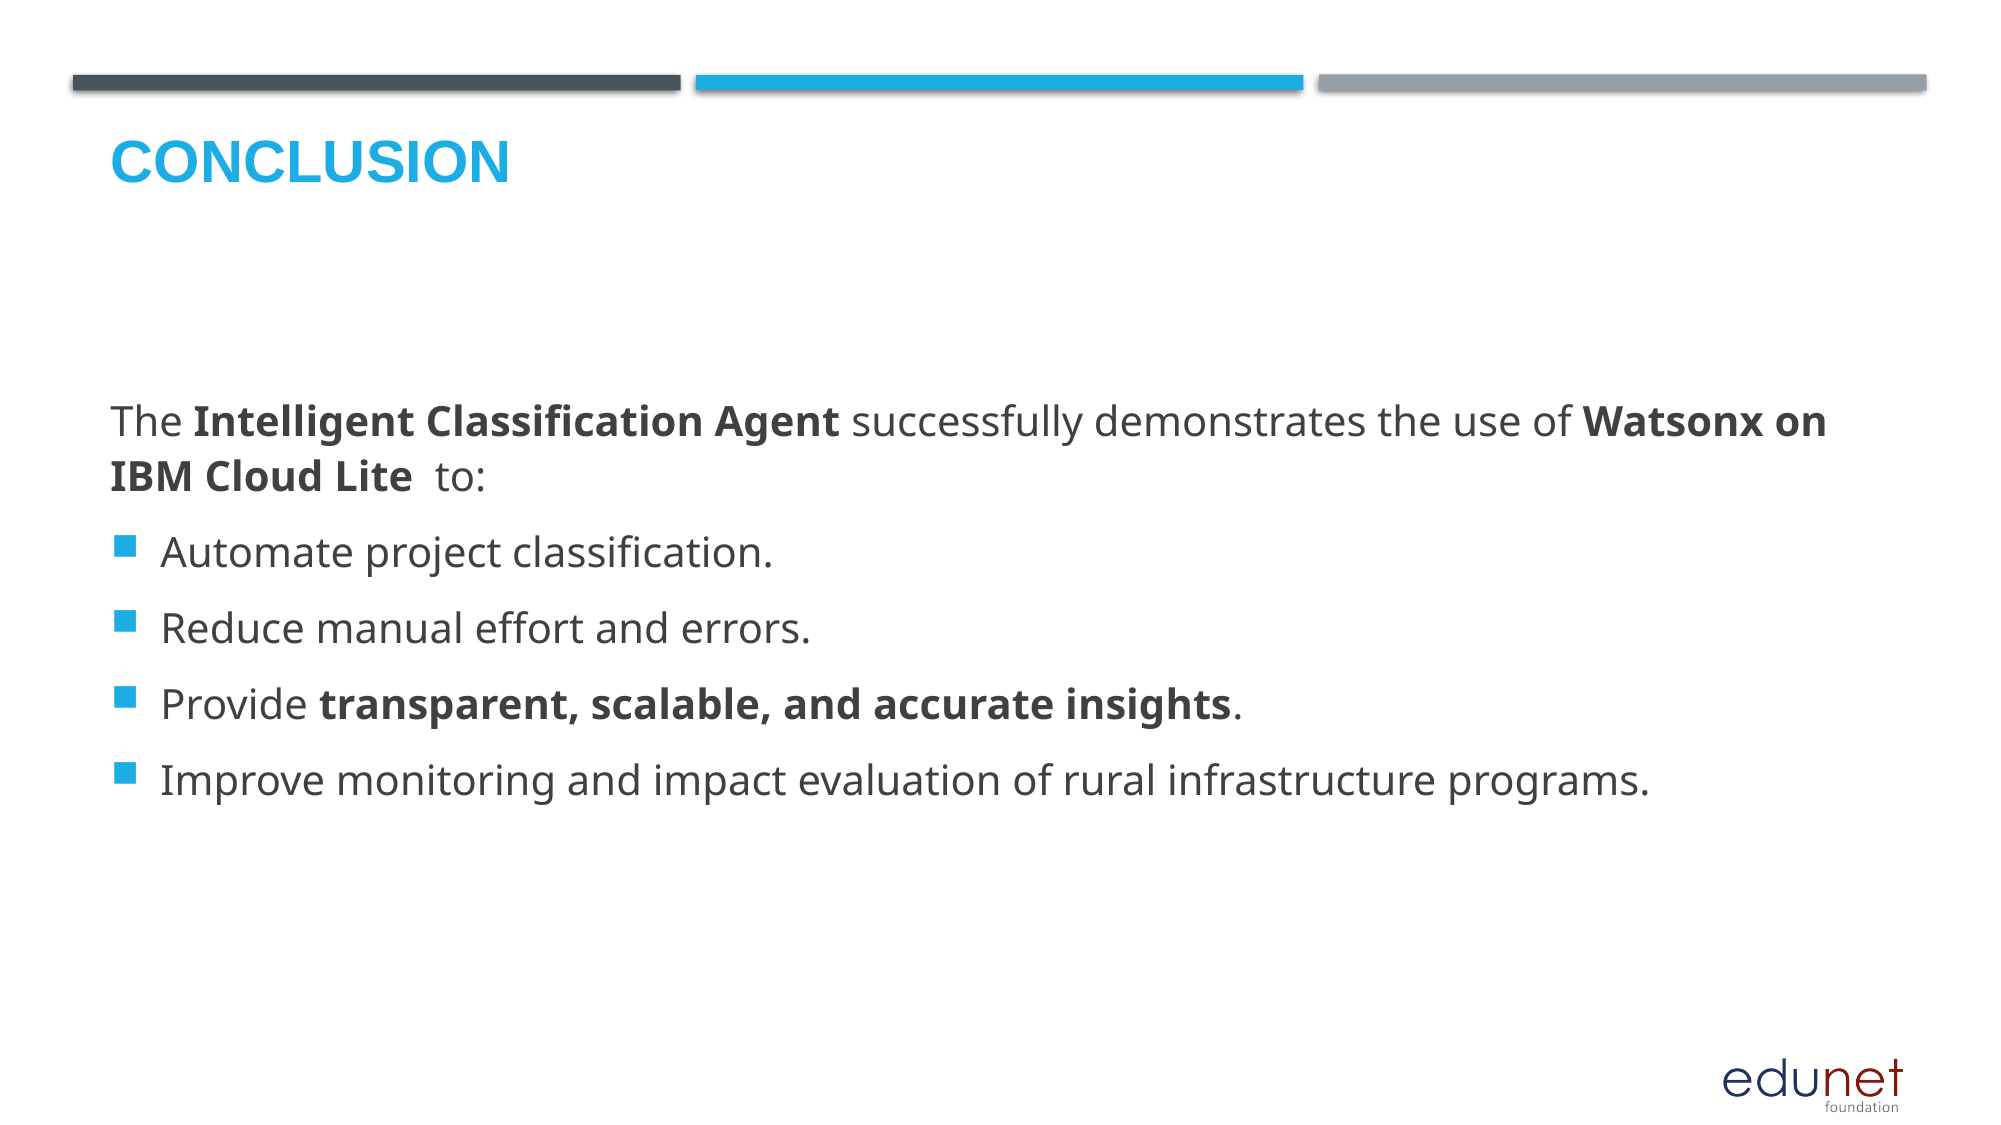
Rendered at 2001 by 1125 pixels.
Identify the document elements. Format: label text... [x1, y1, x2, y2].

title Conclusion [95, 115, 1905, 203]
list The Intelligent Classification Agent successfully demonstrates the use of Watsonx on IBM Cloud Lite to: Automate project classification. Reduce manual effort and errors. Provide transparent, scalable, and accurate insights. Improve monitoring and impact evaluation of rural infrastructure programs. [95, 213, 1905, 981]
picture [1719, 1056, 1905, 1116]
